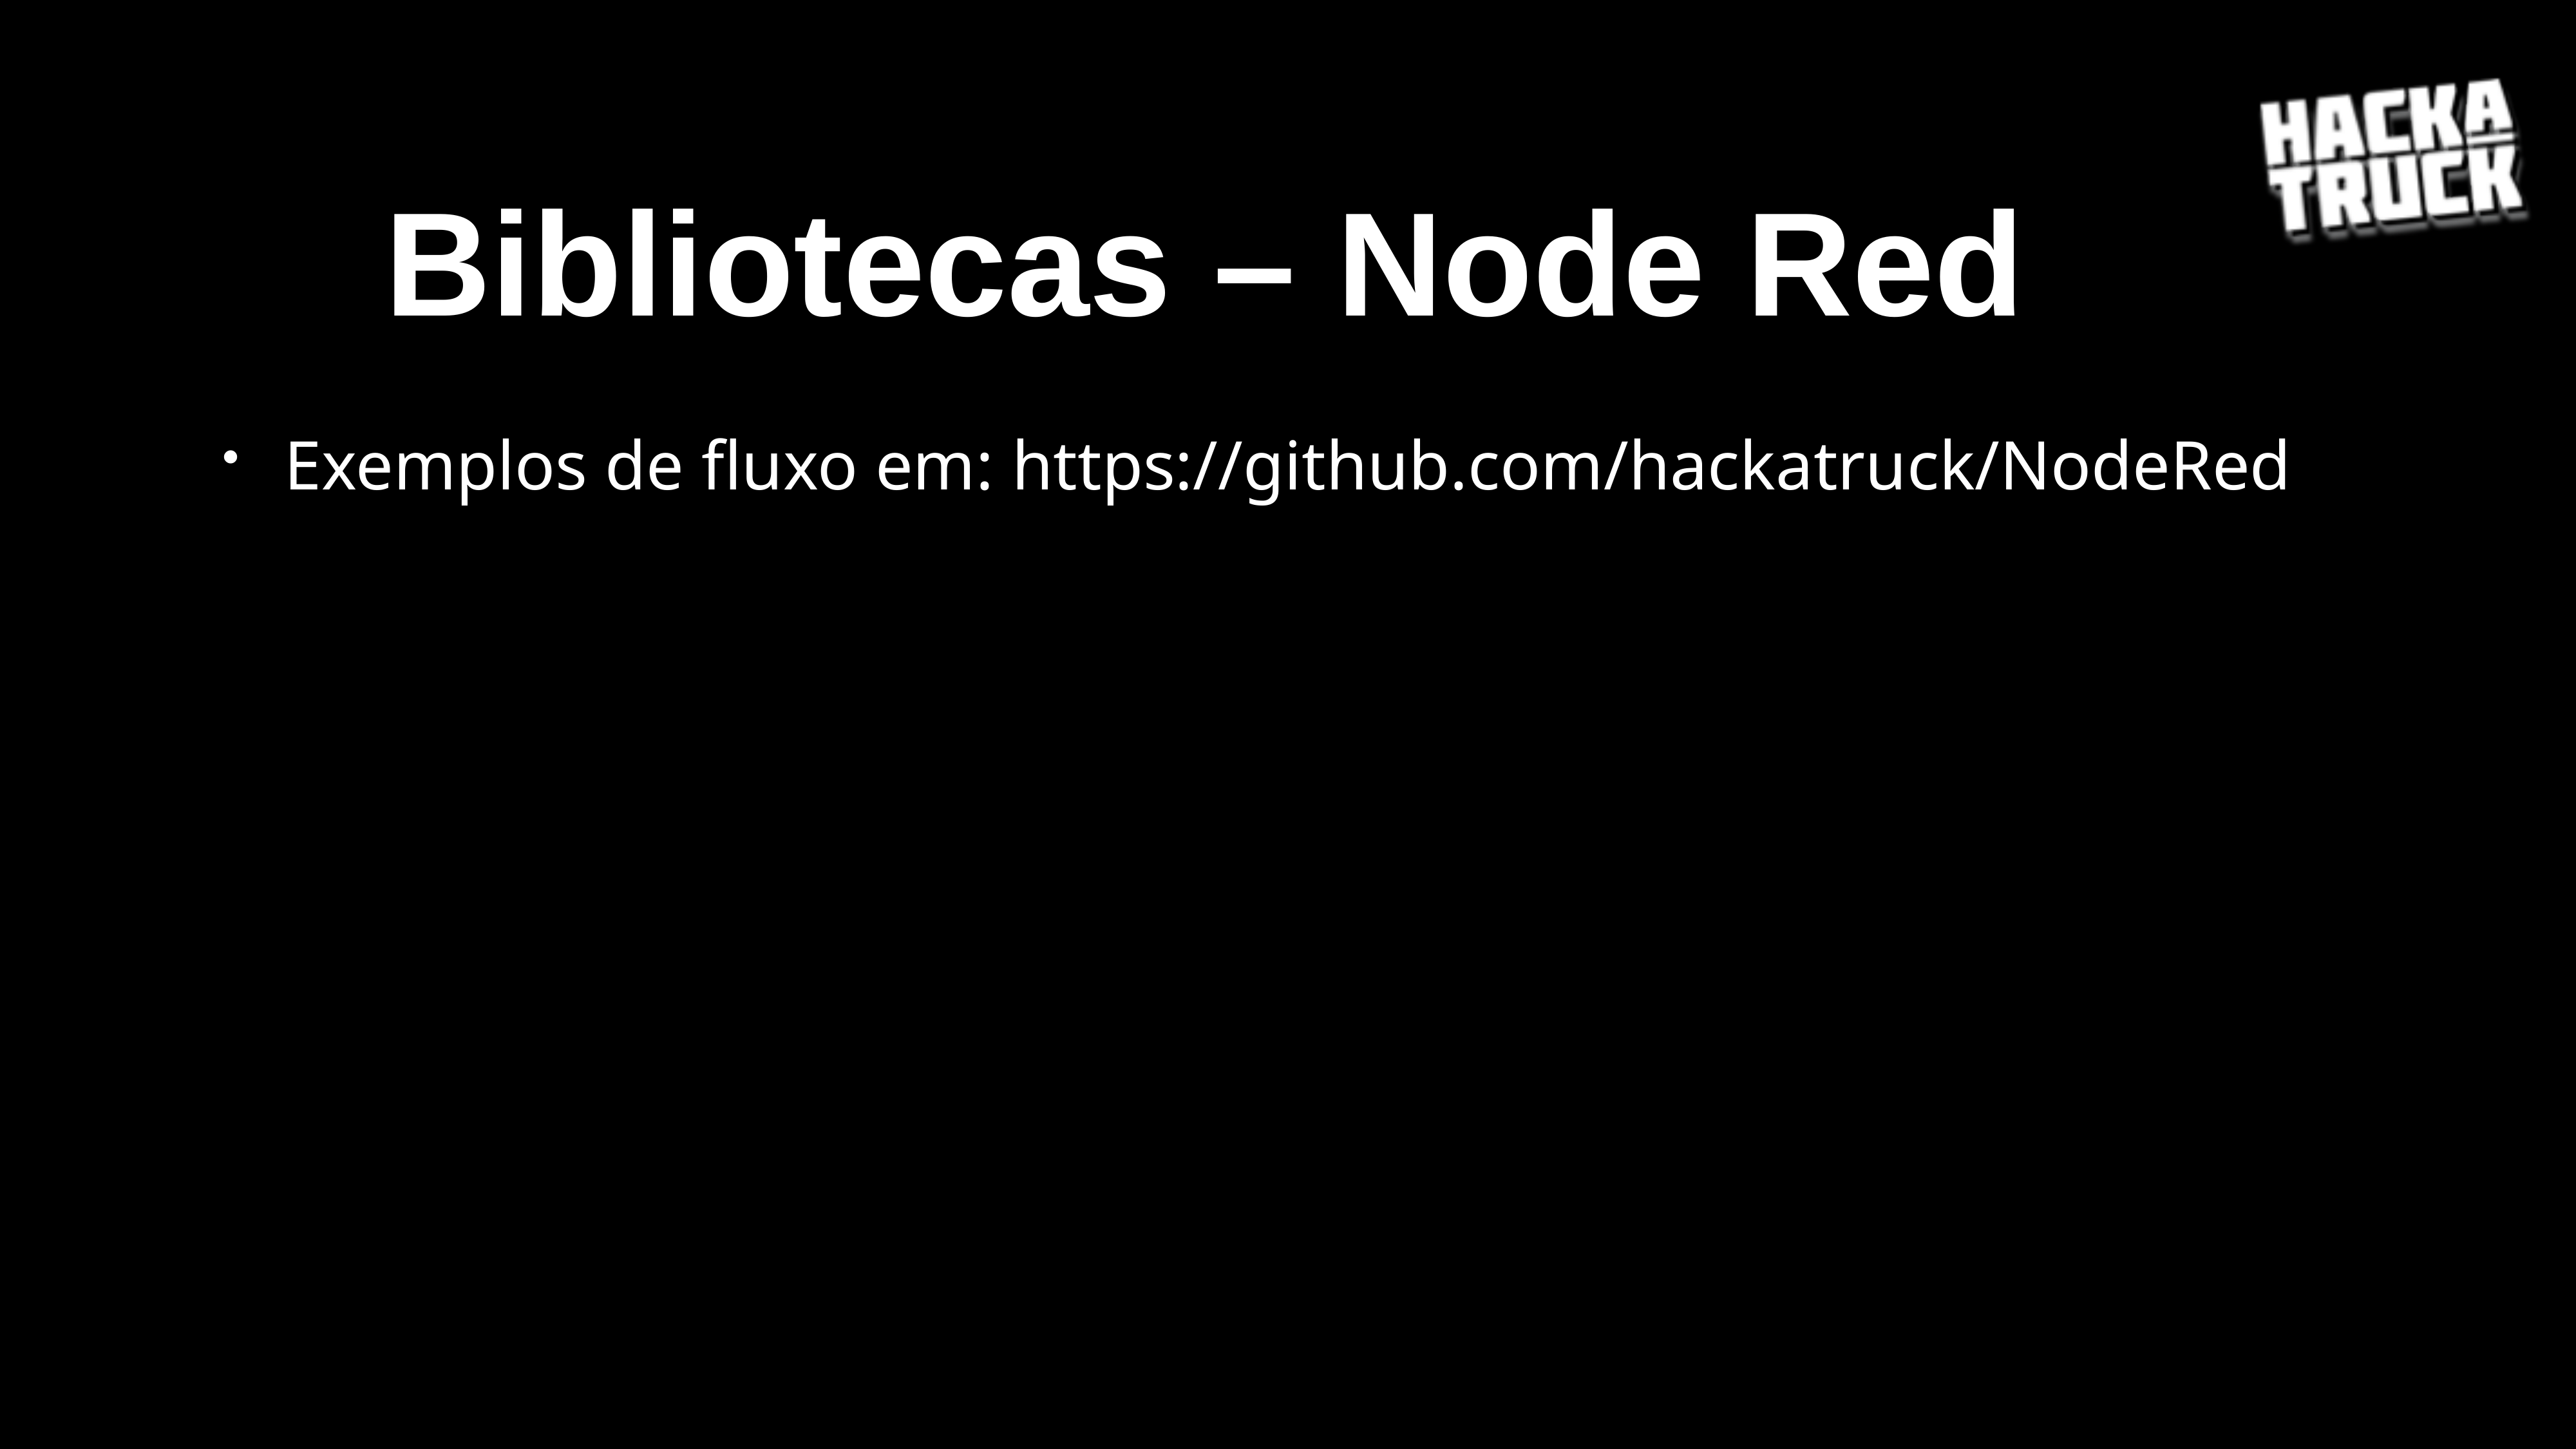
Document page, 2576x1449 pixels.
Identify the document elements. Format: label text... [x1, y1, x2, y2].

list Exemplos de fluxo em: https://github.com/hackatruck/NodeRed [216, 379, 2333, 547]
title Bibliotecas – Node Red [276, 114, 2135, 379]
picture [2259, 77, 2530, 240]
